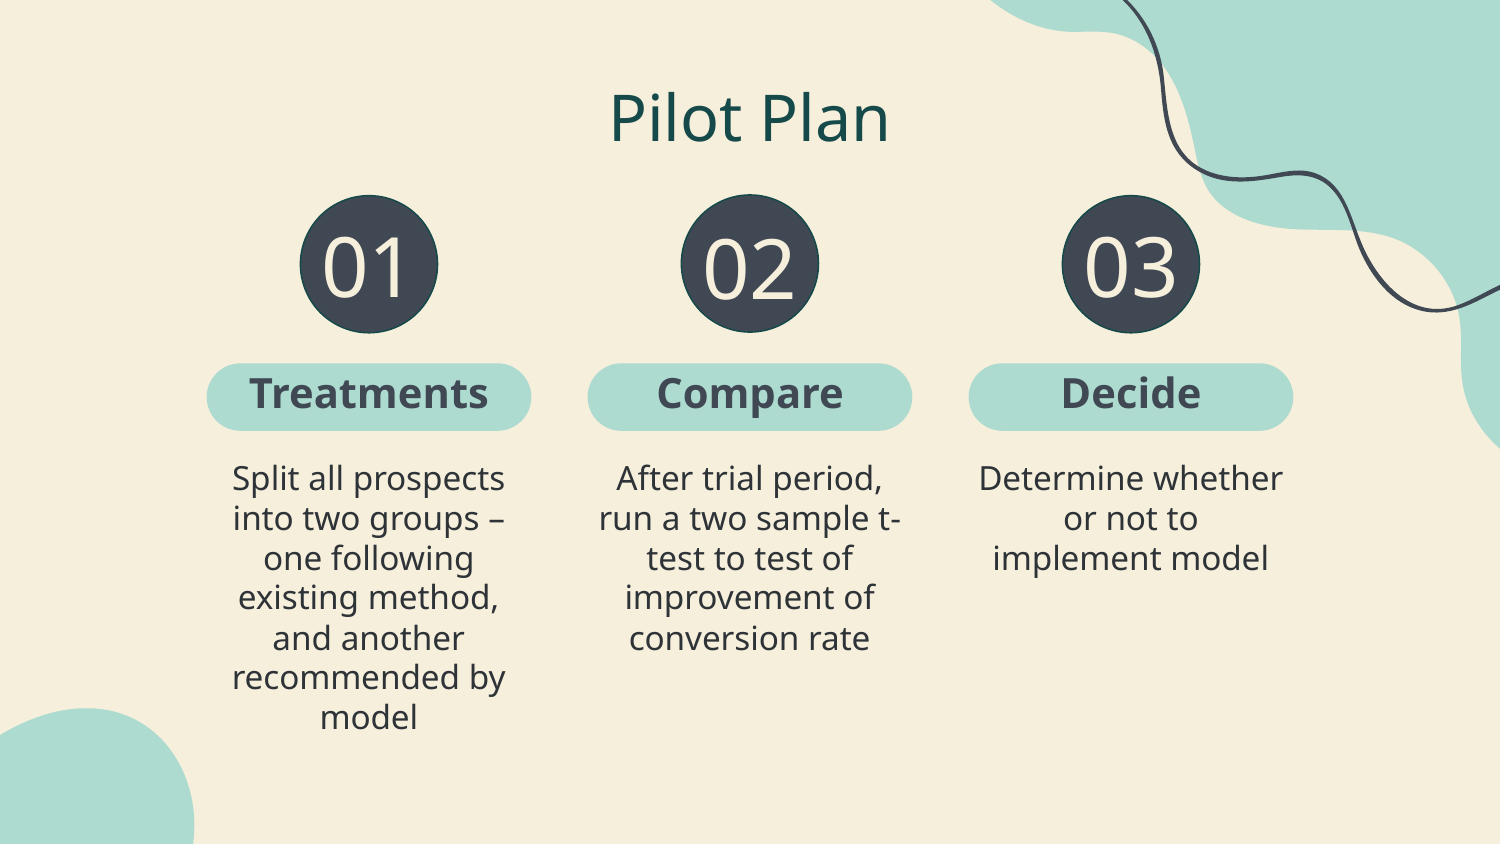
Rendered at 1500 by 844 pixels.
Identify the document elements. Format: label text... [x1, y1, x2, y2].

title Pilot Plan [116, 77, 1383, 152]
title 03 [1062, 195, 1200, 333]
title Compare [595, 376, 905, 422]
subtitle After trial period, run a two sample t-test to test of improvement of conversion rate [595, 456, 905, 710]
subtitle Determine whether or not to implement model [976, 456, 1286, 588]
text_box [206, 363, 532, 419]
text_box [217, 422, 521, 431]
text_box [979, 422, 1283, 431]
text_box [587, 363, 913, 419]
title Decide [976, 376, 1286, 422]
text_box [598, 422, 902, 431]
title Treatments [214, 376, 524, 422]
subtitle Split all prospects into two groups – one following existing method, and another recommended by model [214, 456, 524, 679]
text_box [968, 363, 1294, 419]
title 01 [300, 195, 438, 333]
title 02 [681, 197, 819, 335]
